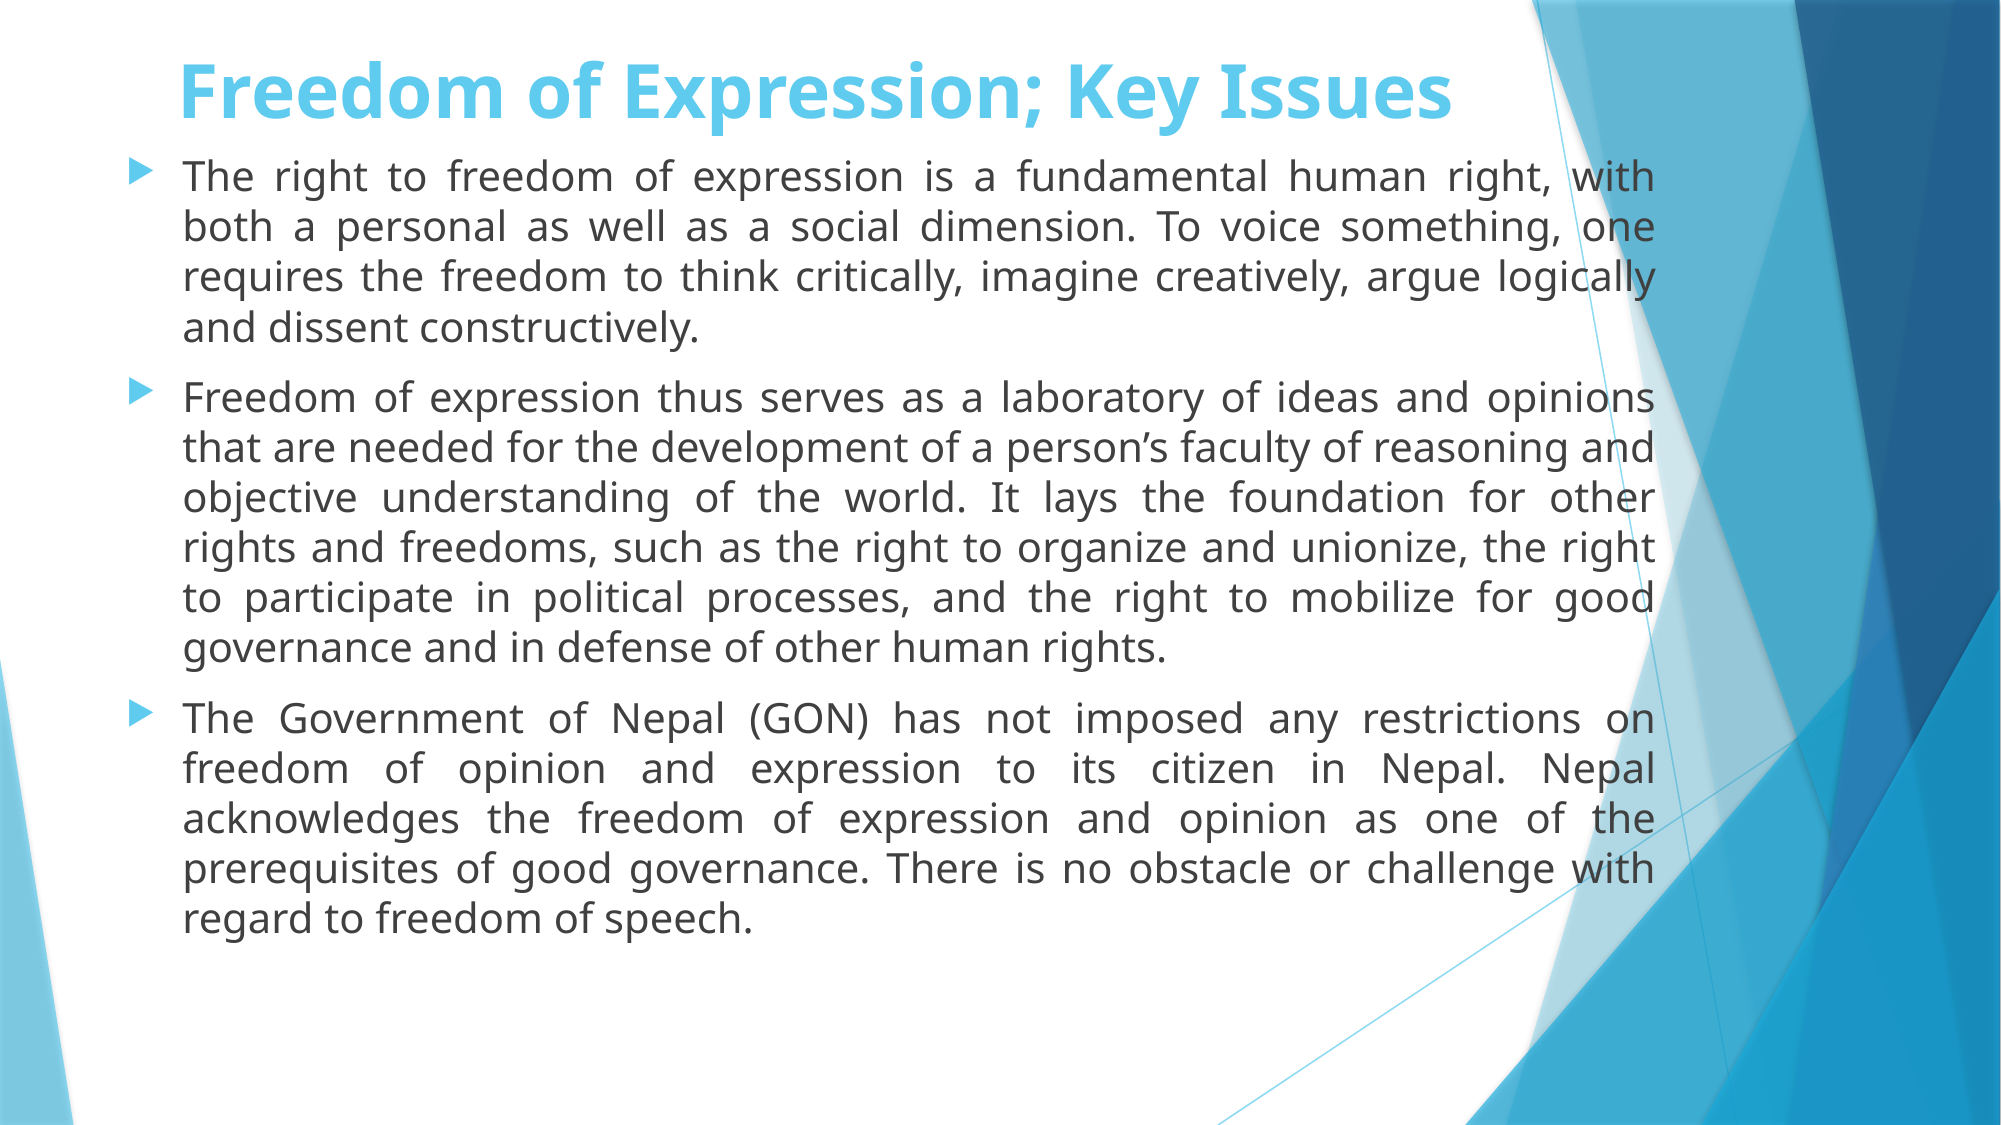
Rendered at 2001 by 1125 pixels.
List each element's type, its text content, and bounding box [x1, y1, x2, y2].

list The right to freedom of expression is a fundamental human right, with both a personal as well as a social dimension. To voice something, one requires the freedom to think critically, imagine creatively, argue logically and dissent constructively. Freedom of expression thus serves as a laboratory of ideas and opinions that are needed for the development of a person’s faculty of reasoning and objective understanding of the world. It lays the foundation for other rights and freedoms, such as the right to organize and unionize, the right to participate in political processes, and the right to mobilize for good governance and in defense of other human rights. The Government of Nepal (GON) has not imposed any restrictions on freedom of opinion and expression to its citizen in Nepal. Nepal acknowledges the freedom of expression and opinion as one of the prerequisites of good governance. There is no obstacle or challenge with regard to freedom of speech. [111, 142, 1672, 991]
title Freedom of Expression; Key Issues [111, 36, 1522, 142]
